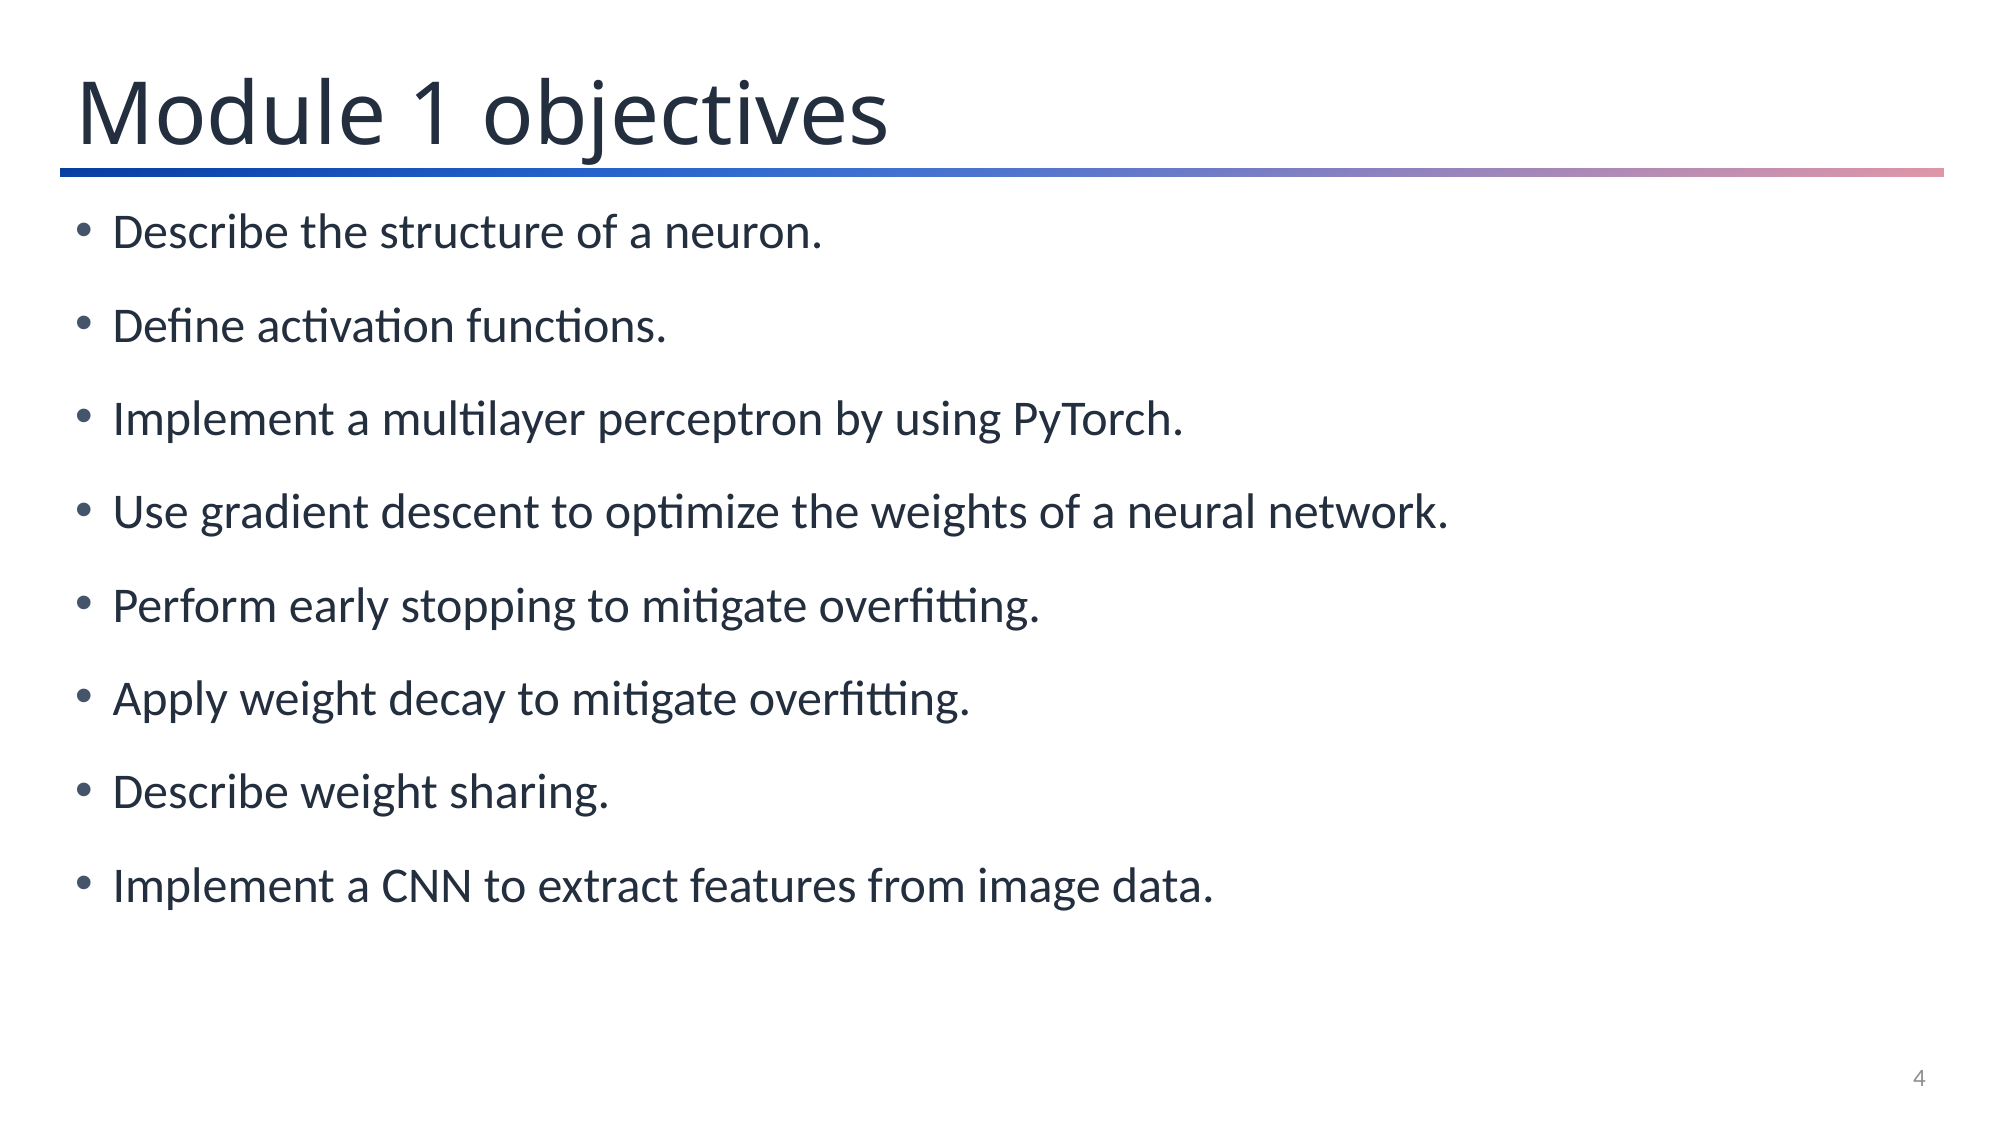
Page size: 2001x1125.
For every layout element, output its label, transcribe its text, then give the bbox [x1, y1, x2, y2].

list Describe the structure of a neuron. Define activation functions. Implement a multilayer perceptron by using PyTorch. Use gradient descent to optimize the weights of a neural network. Perform early stopping to mitigate overfitting. Apply weight decay to mitigate overfitting. Describe weight sharing. Implement a CNN to extract features from image data. [60, 191, 1941, 1055]
slide_number 4 [1861, 1057, 1941, 1095]
title Module 1 objectives [60, 49, 1941, 170]
picture [60, 168, 1944, 177]
